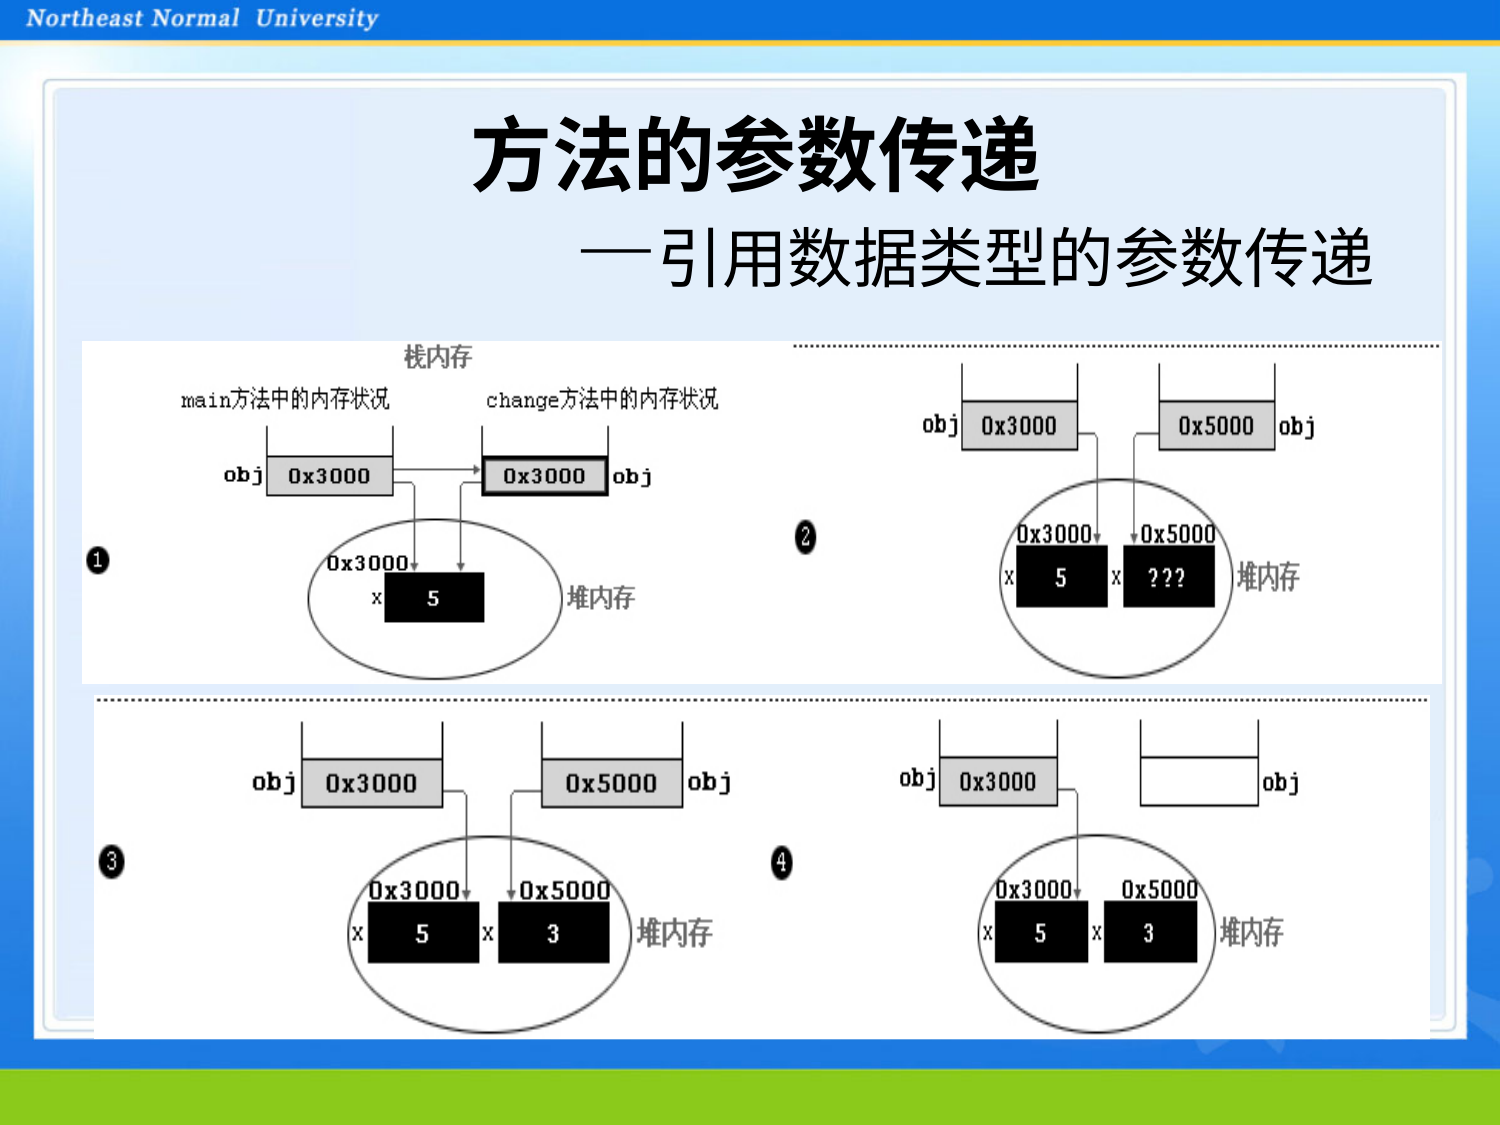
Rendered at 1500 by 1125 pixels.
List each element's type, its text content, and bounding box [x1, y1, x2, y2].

picture [0, 0, 1500, 1125]
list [767, 695, 1430, 1039]
text_box [11, 1038, 1335, 1099]
title 方法的参数传递 —引用数据类型的参数传递 [64, 90, 1447, 313]
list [94, 695, 766, 1039]
